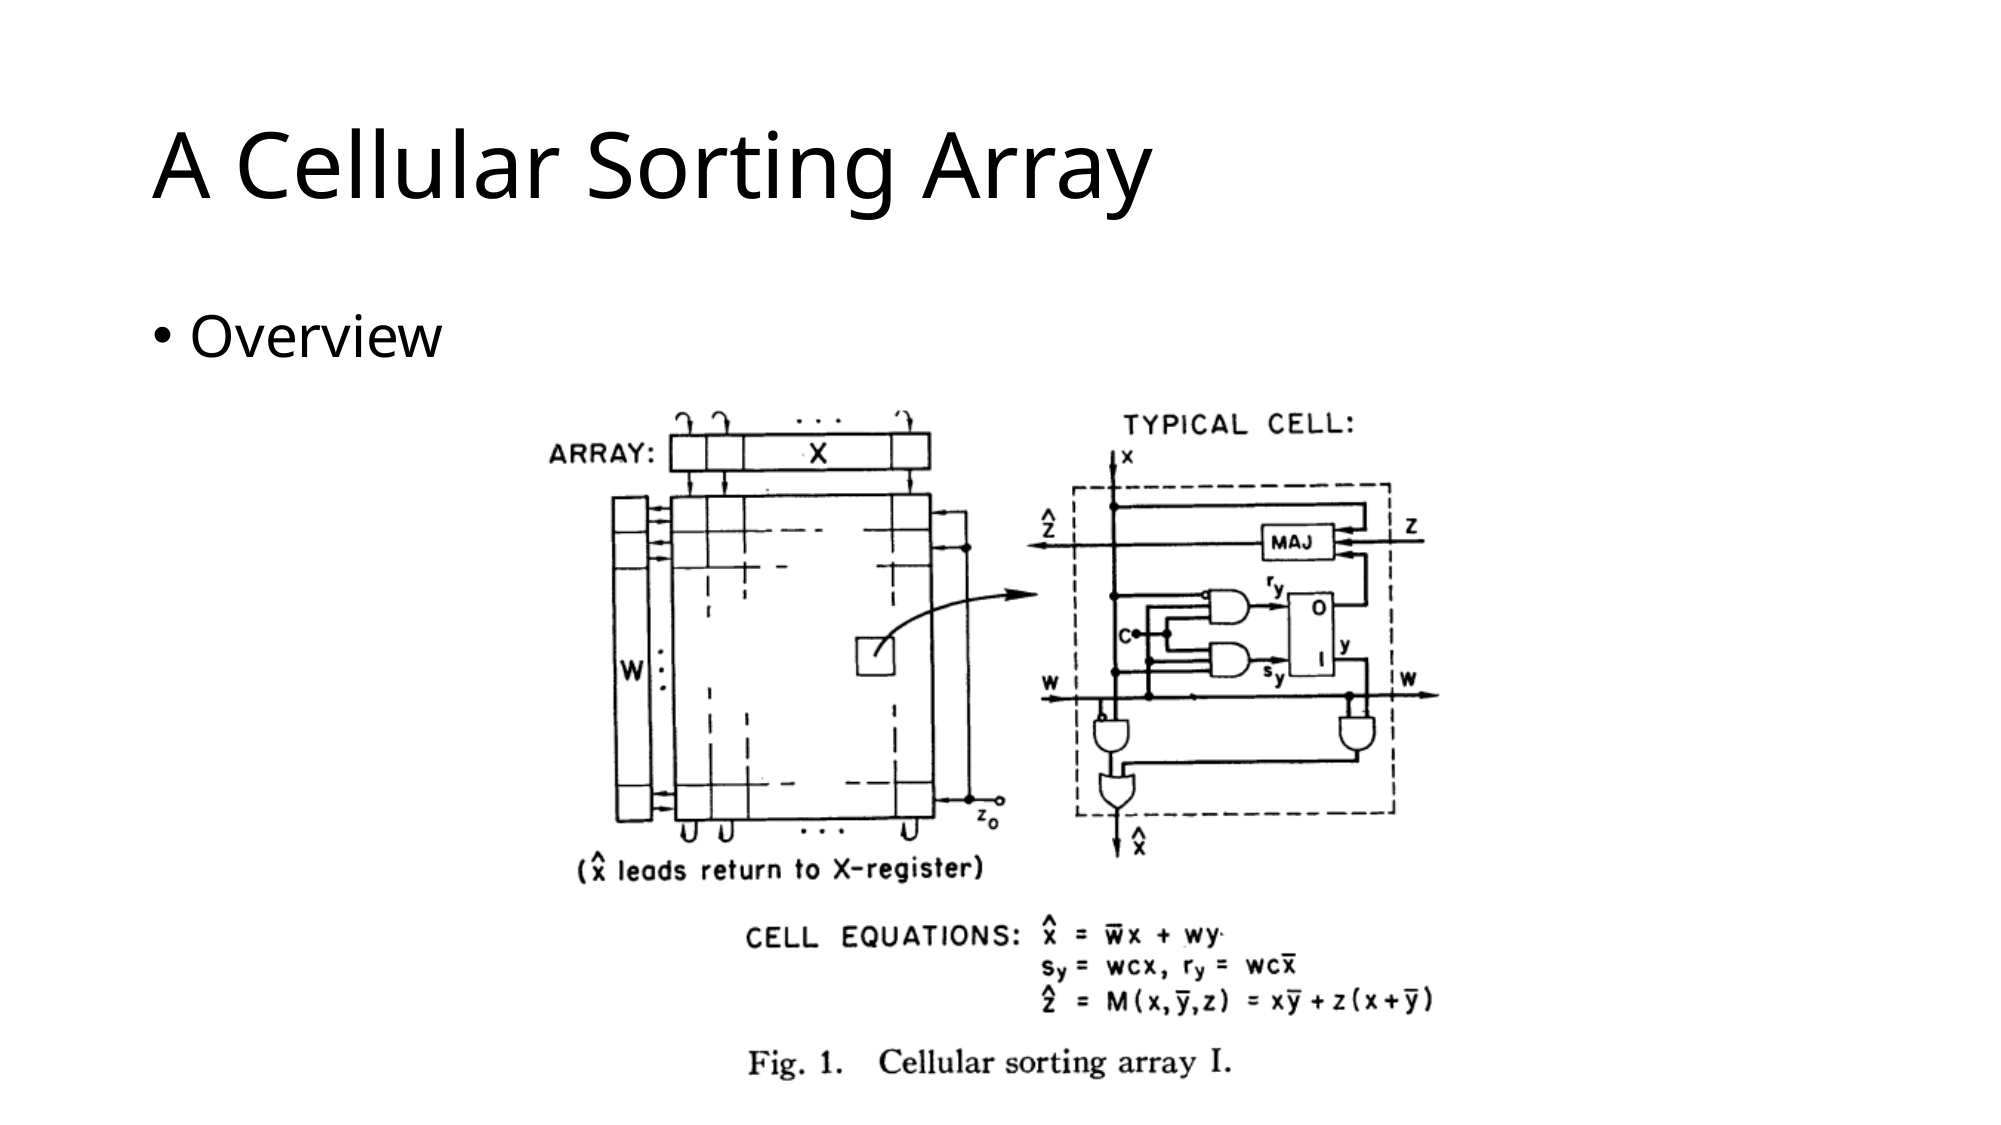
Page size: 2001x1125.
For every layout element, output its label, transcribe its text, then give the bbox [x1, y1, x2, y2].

list Overview [137, 299, 1863, 1014]
title A Cellular Sorting Array [137, 59, 1863, 278]
picture [525, 390, 1475, 1106]
